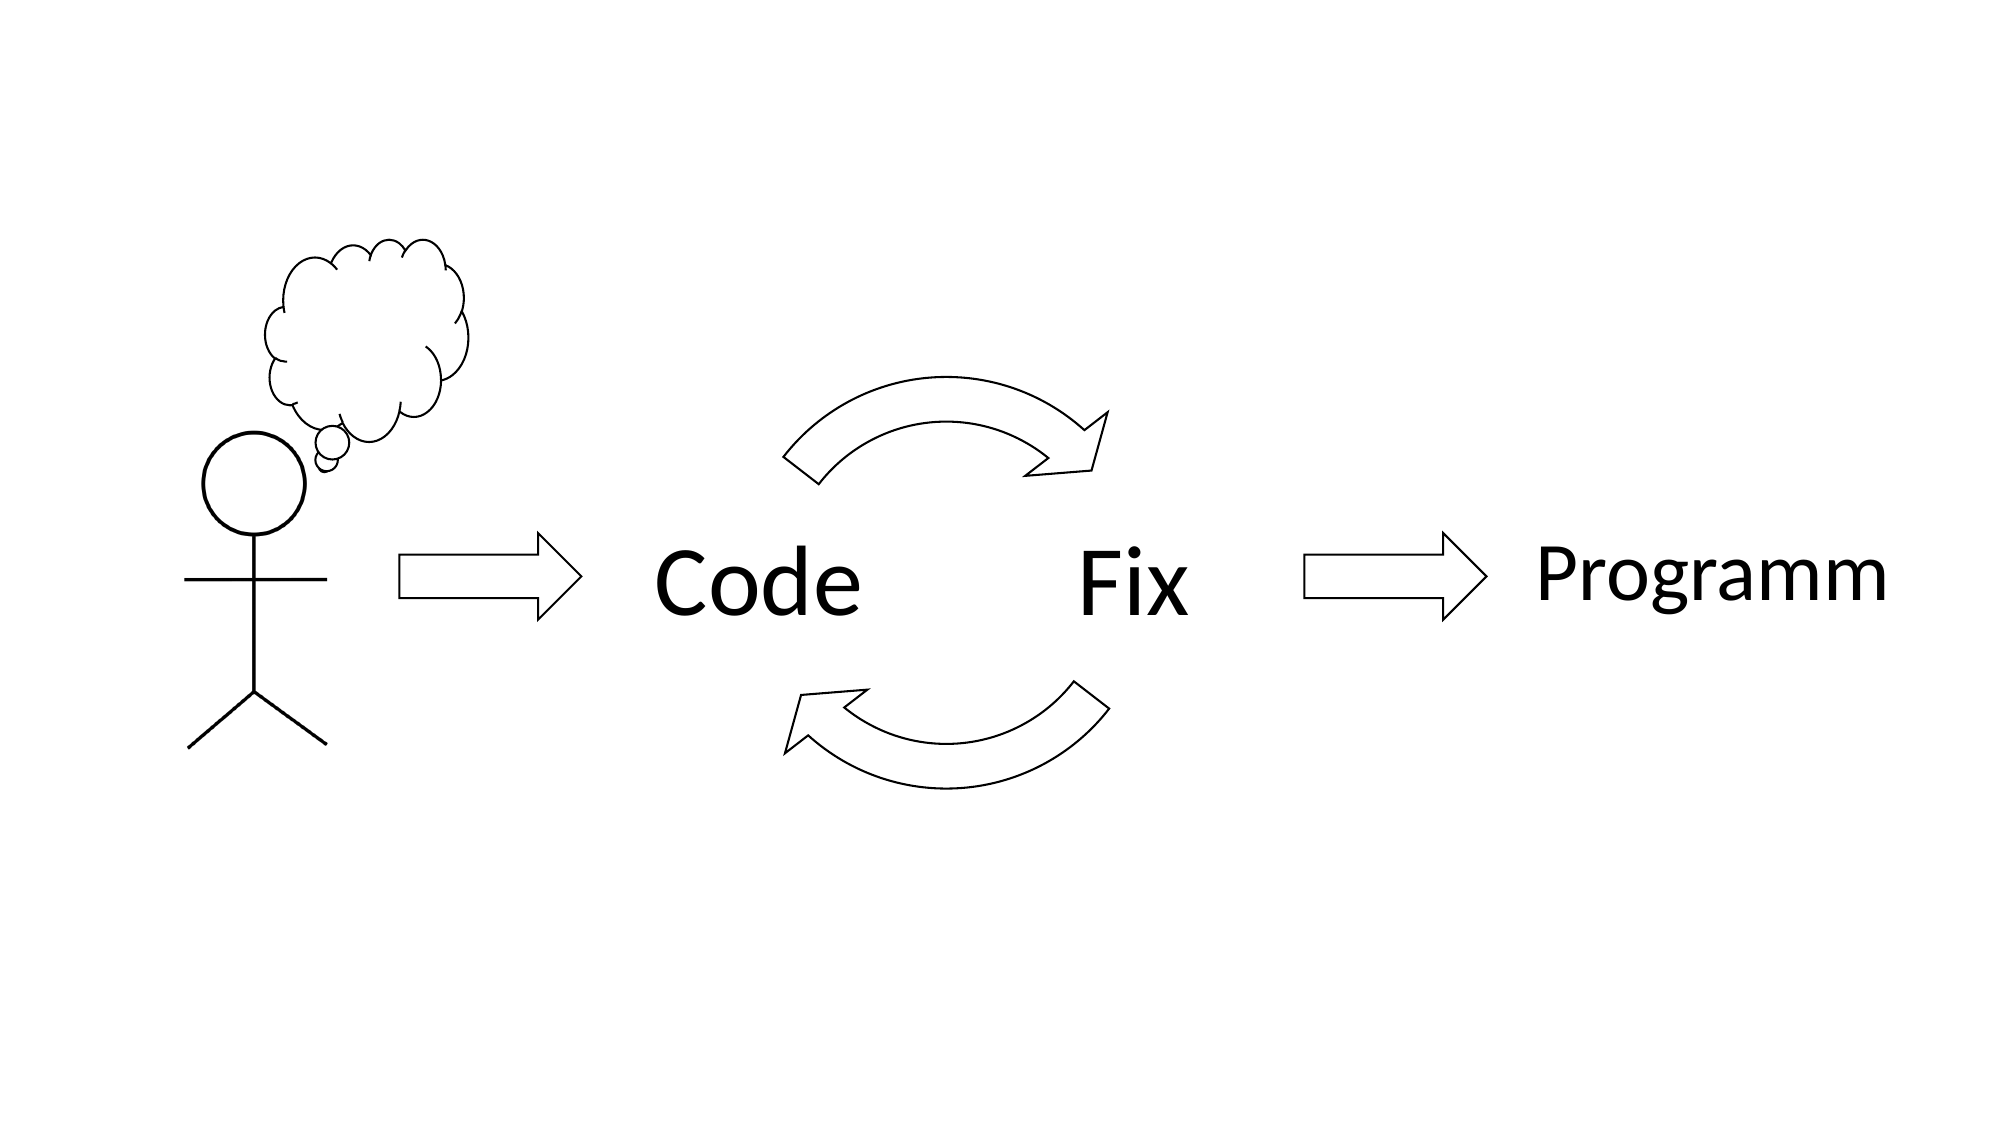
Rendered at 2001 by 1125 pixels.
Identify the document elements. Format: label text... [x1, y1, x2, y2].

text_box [593, 347, 1300, 819]
text_box [1303, 530, 1488, 623]
text_box [263, 238, 470, 392]
picture [0, 392, 538, 788]
text_box [538, 531, 583, 622]
text_box Programm [1521, 509, 1938, 624]
